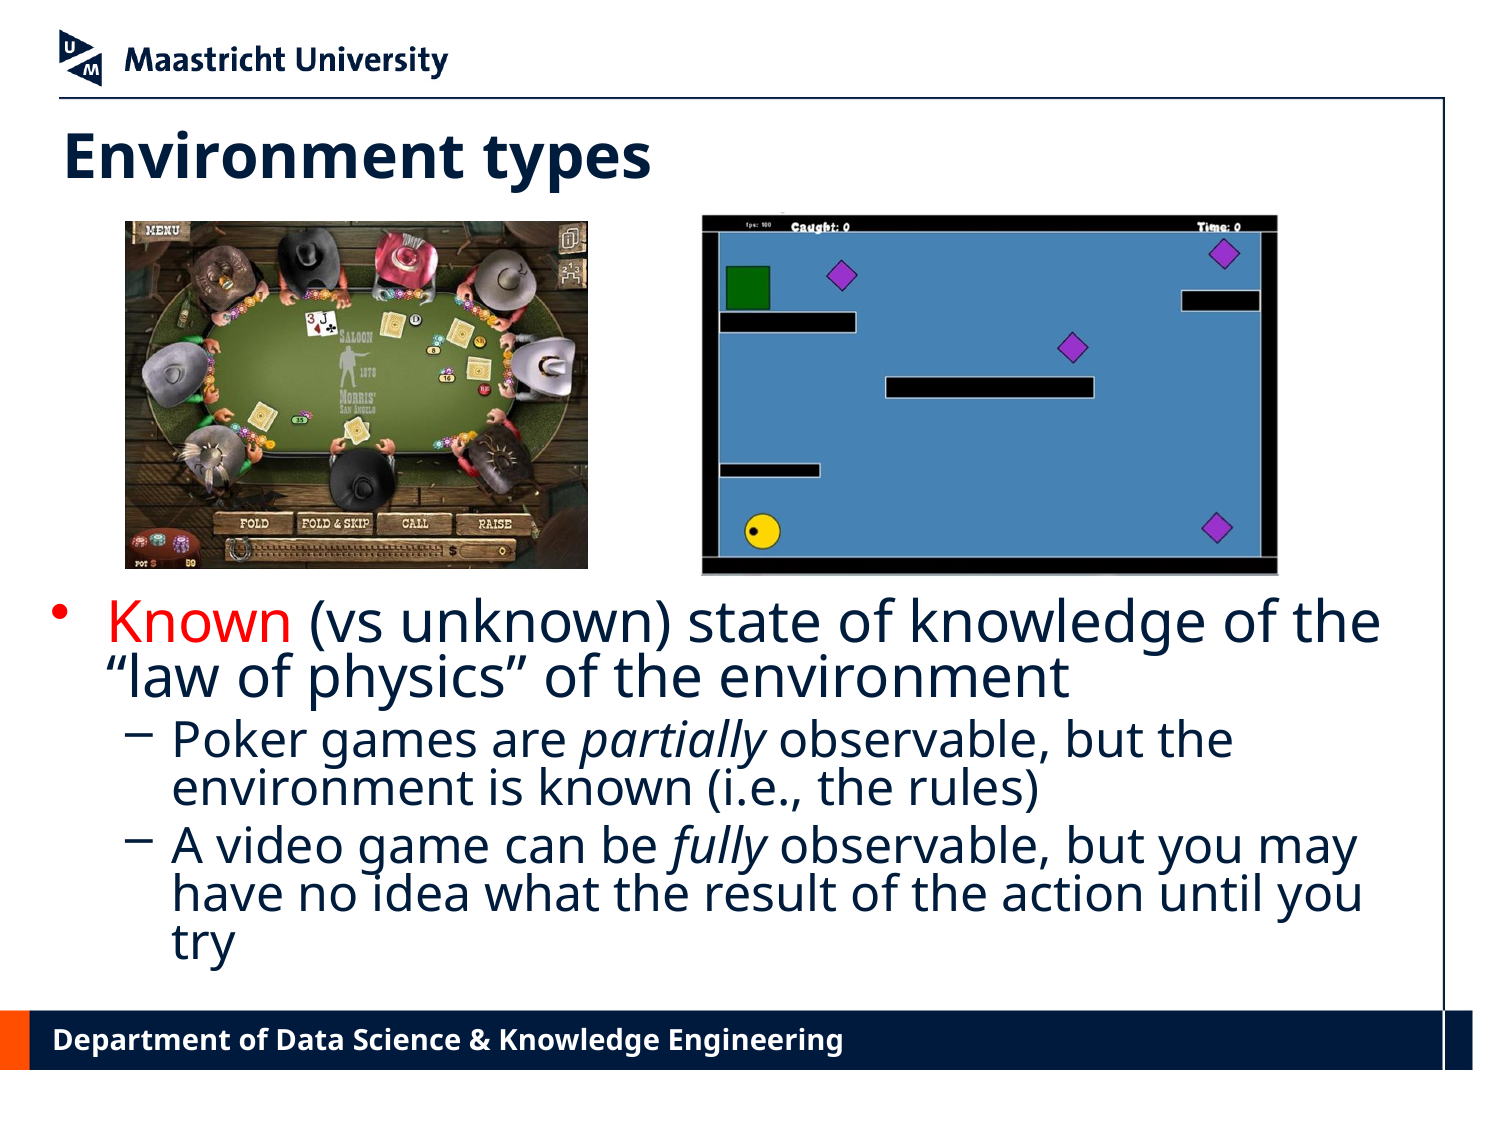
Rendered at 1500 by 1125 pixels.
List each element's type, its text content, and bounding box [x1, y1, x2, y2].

picture [0, 0, 1500, 1125]
title Environment types [62, 115, 1450, 241]
list Known (vs unknown) state of knowledge of the “law of physics” of the environment Poker games are partially observable, but the environment is known (i.e., the rules) A video game can be fully observable, but you may have no idea what the result of the action until you try [50, 312, 1438, 988]
